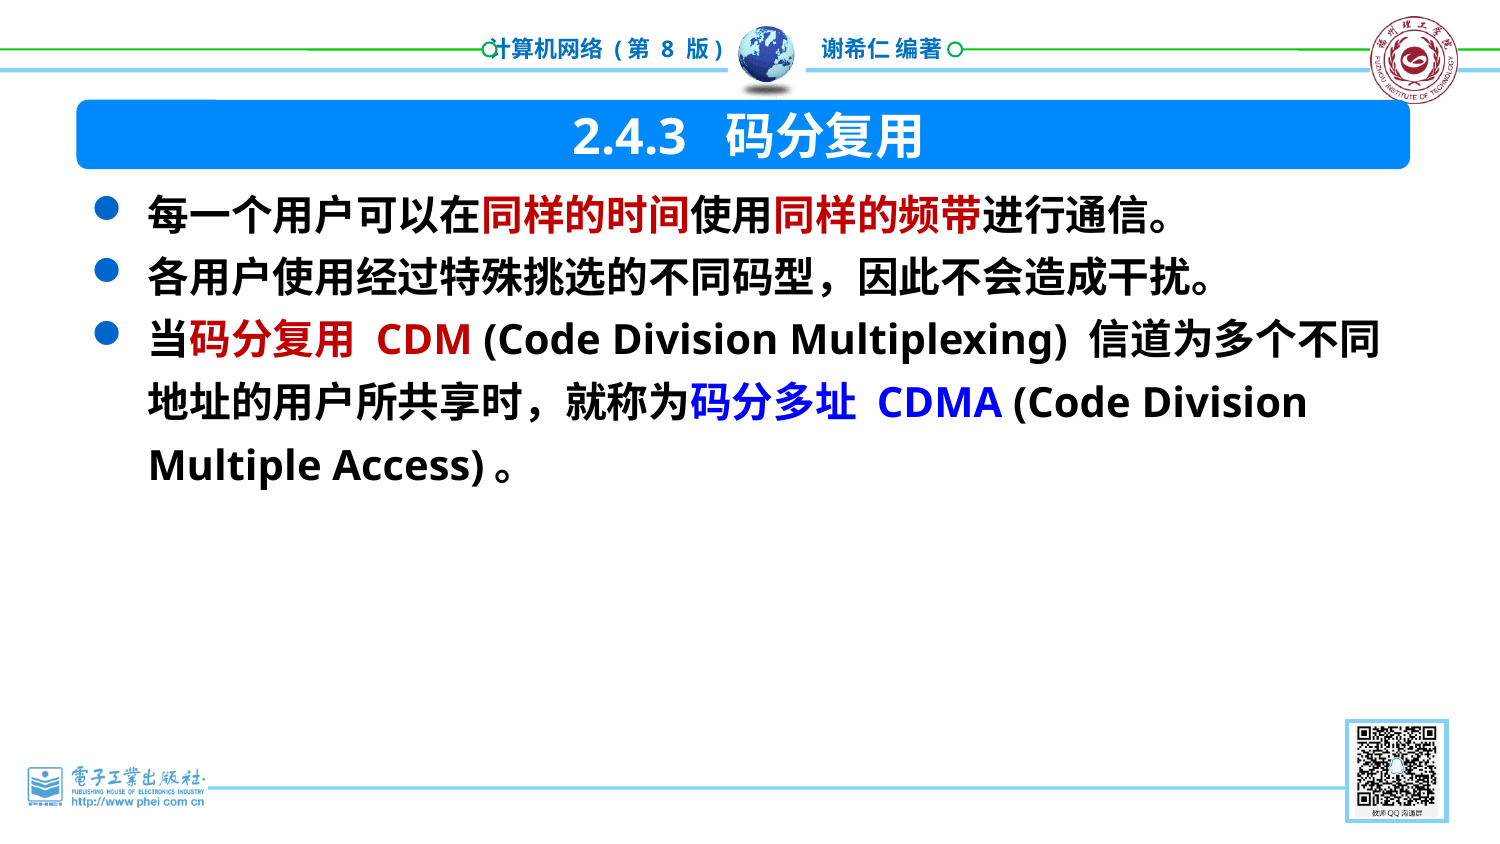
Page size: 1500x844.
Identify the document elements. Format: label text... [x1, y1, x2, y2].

picture [23, 764, 208, 809]
picture [1370, 16, 1458, 104]
picture [736, 24, 796, 99]
list 每一个用户可以在同样的时间使用同样的频带进行通信。 各用户使用经过特殊挑选的不同码型，因此不会造成干扰。 当码分复用 CDM (Code Division Multiplexing) 信道为多个不同地址的用户所共享时，就称为码分多址 CDMA (Code Division Multiple Access)。 [76, 168, 1410, 712]
list 2.4.3 码分复用 [204, 104, 1293, 165]
picture [1355, 724, 1438, 817]
